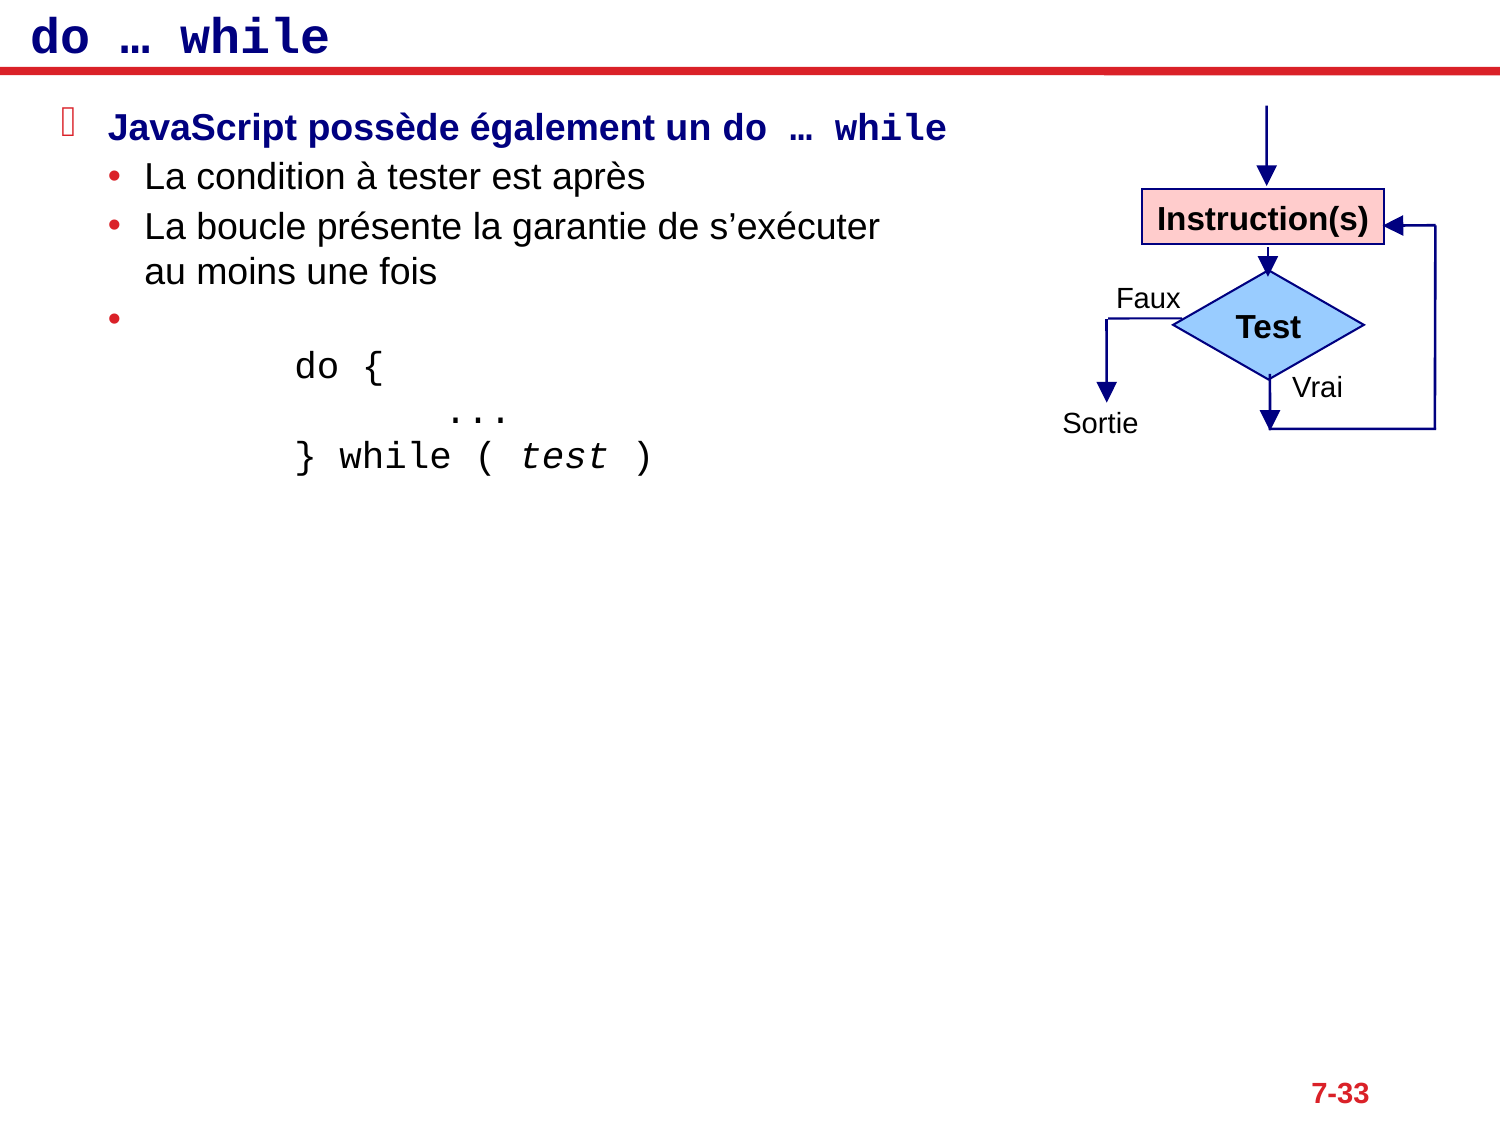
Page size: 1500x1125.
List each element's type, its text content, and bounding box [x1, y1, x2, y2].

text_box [1046, 105, 1437, 448]
title do … while [0, 0, 1500, 66]
list JavaScript possède également un do … while La condition à tester est après La boucle présente la garantie de s’exécuter au moins une fois do { ... } while ( test ) [45, 95, 1457, 637]
